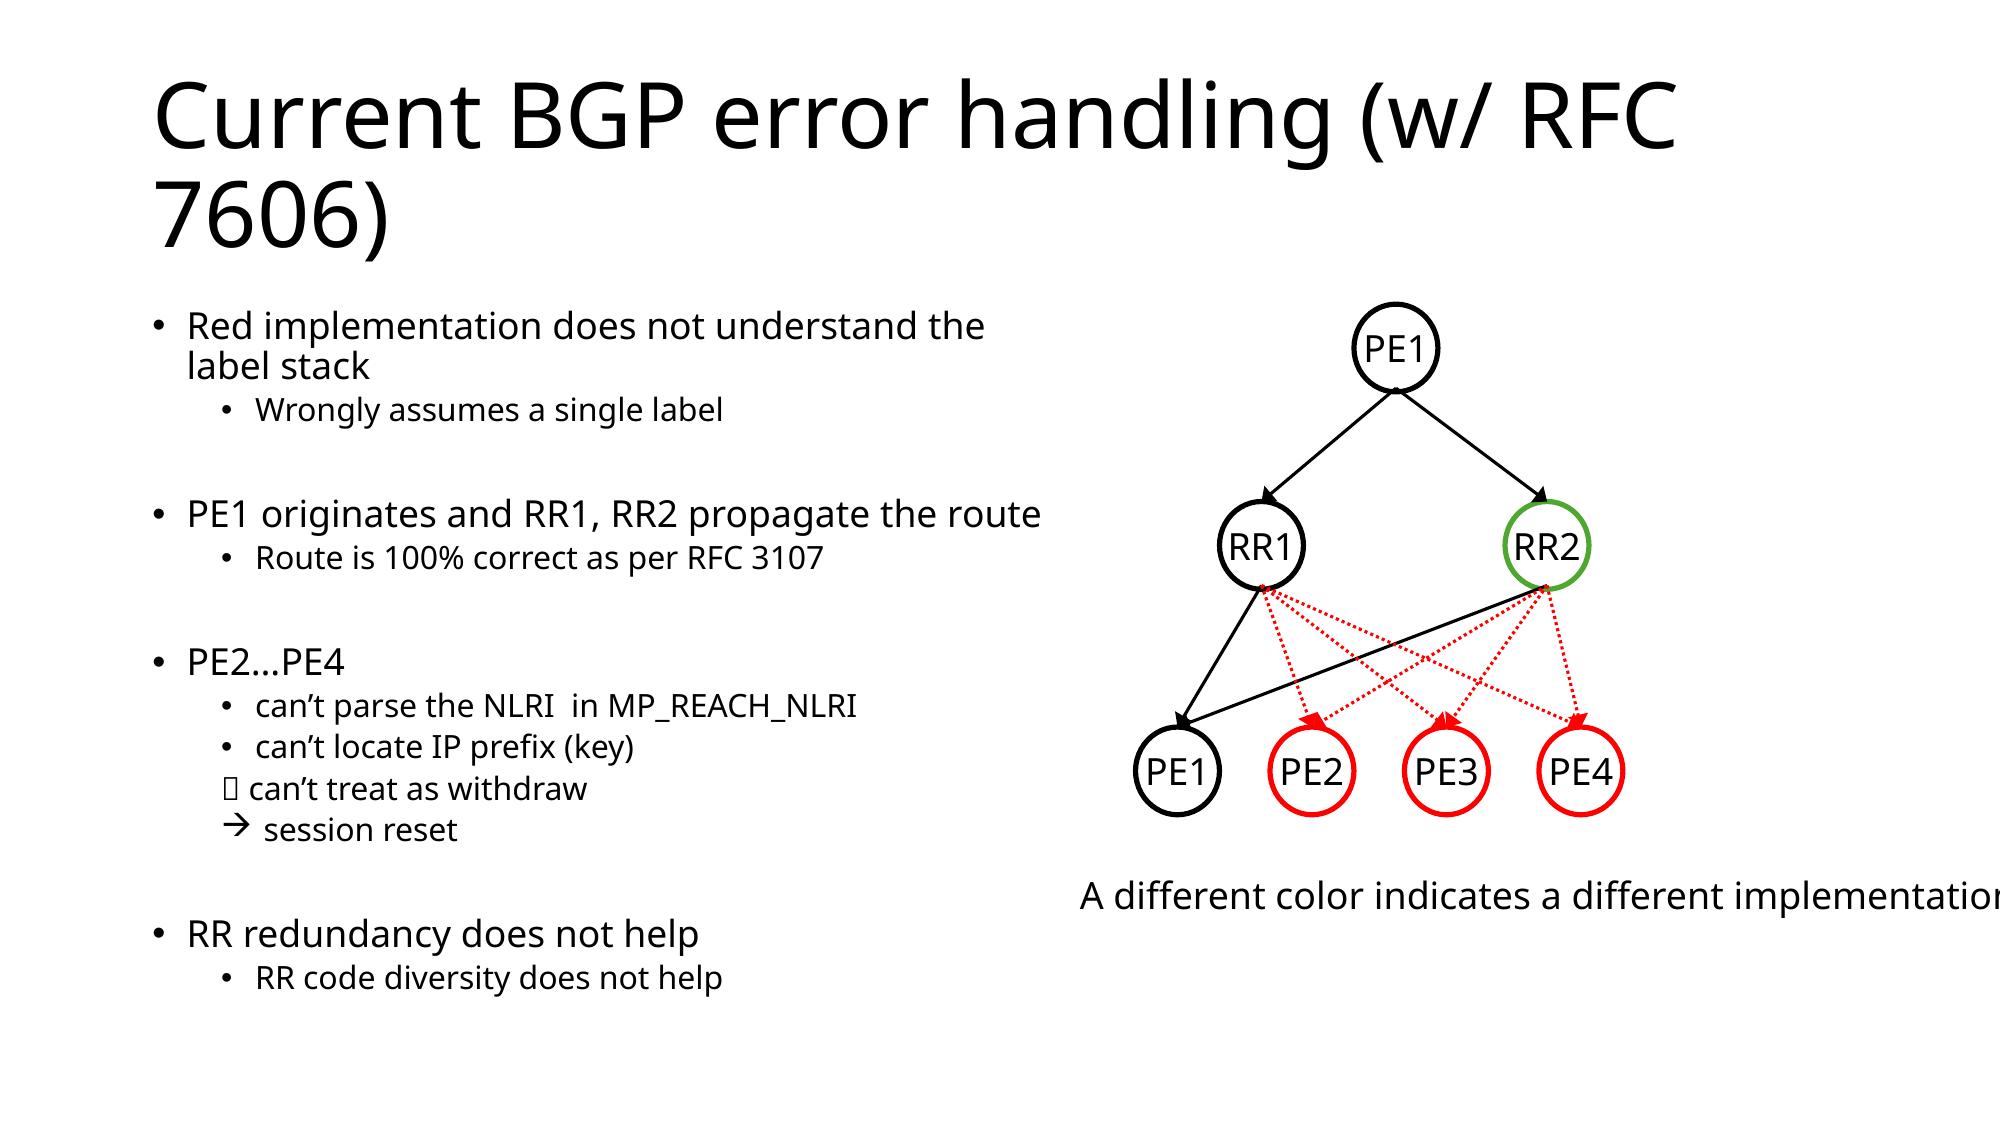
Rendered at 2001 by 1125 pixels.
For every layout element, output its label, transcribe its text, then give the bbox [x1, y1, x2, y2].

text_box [1445, 588, 1546, 728]
text_box PE1 [1133, 725, 1222, 817]
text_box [1261, 588, 1311, 728]
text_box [1177, 588, 1260, 728]
list Red implementation does not understand the label stack Wrongly assumes a single label PE1 originates and RR1, RR2 propagate the route Route is 100% correct as per RFC 3107 PE2…PE4 can’t parse the NLRI in MP_REACH_NLRI can’t locate IP prefix (key)  can’t treat as withdraw session reset RR redundancy does not help RR code diversity does not help [137, 299, 1069, 1014]
text_box PE2 [1268, 728, 1356, 817]
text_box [1395, 391, 1548, 502]
text_box A different color indicates a different implementation [1065, 864, 2000, 925]
text_box RR2 [1503, 499, 1591, 588]
text_box PE1 [1352, 302, 1440, 391]
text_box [1311, 588, 1445, 728]
text_box RR1 [1217, 499, 1306, 588]
text_box PE4 [1537, 725, 1625, 817]
text_box PE3 [1402, 728, 1490, 817]
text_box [1261, 391, 1395, 502]
title Current BGP error handling (w/ RFC 7606) [137, 59, 1863, 278]
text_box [1546, 588, 1582, 728]
